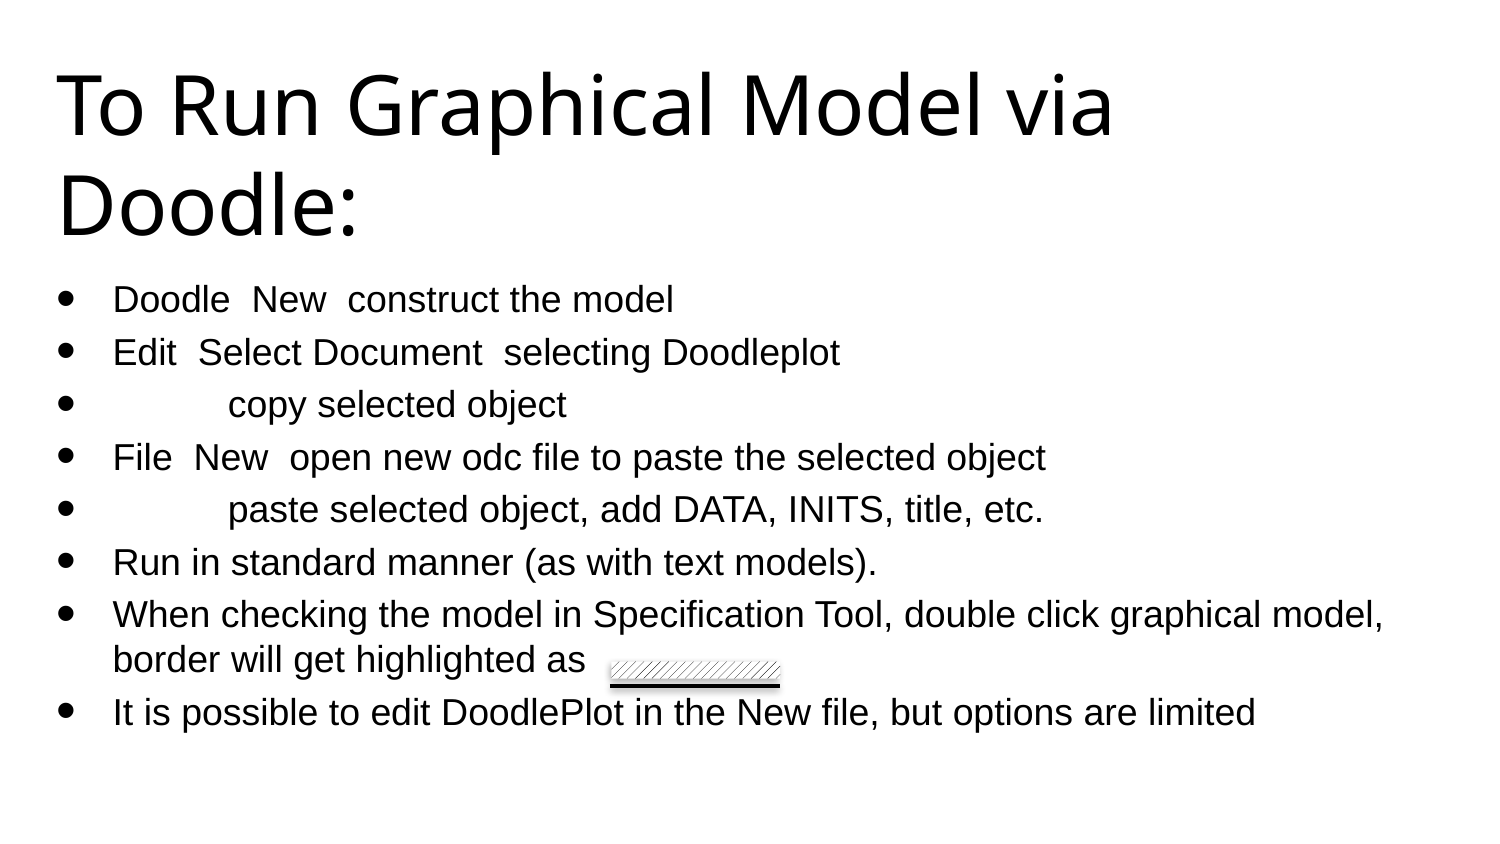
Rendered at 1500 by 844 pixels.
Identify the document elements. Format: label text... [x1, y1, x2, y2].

text_box [611, 661, 781, 679]
title To Run Graphical Model via Doodle: [41, 45, 1240, 253]
